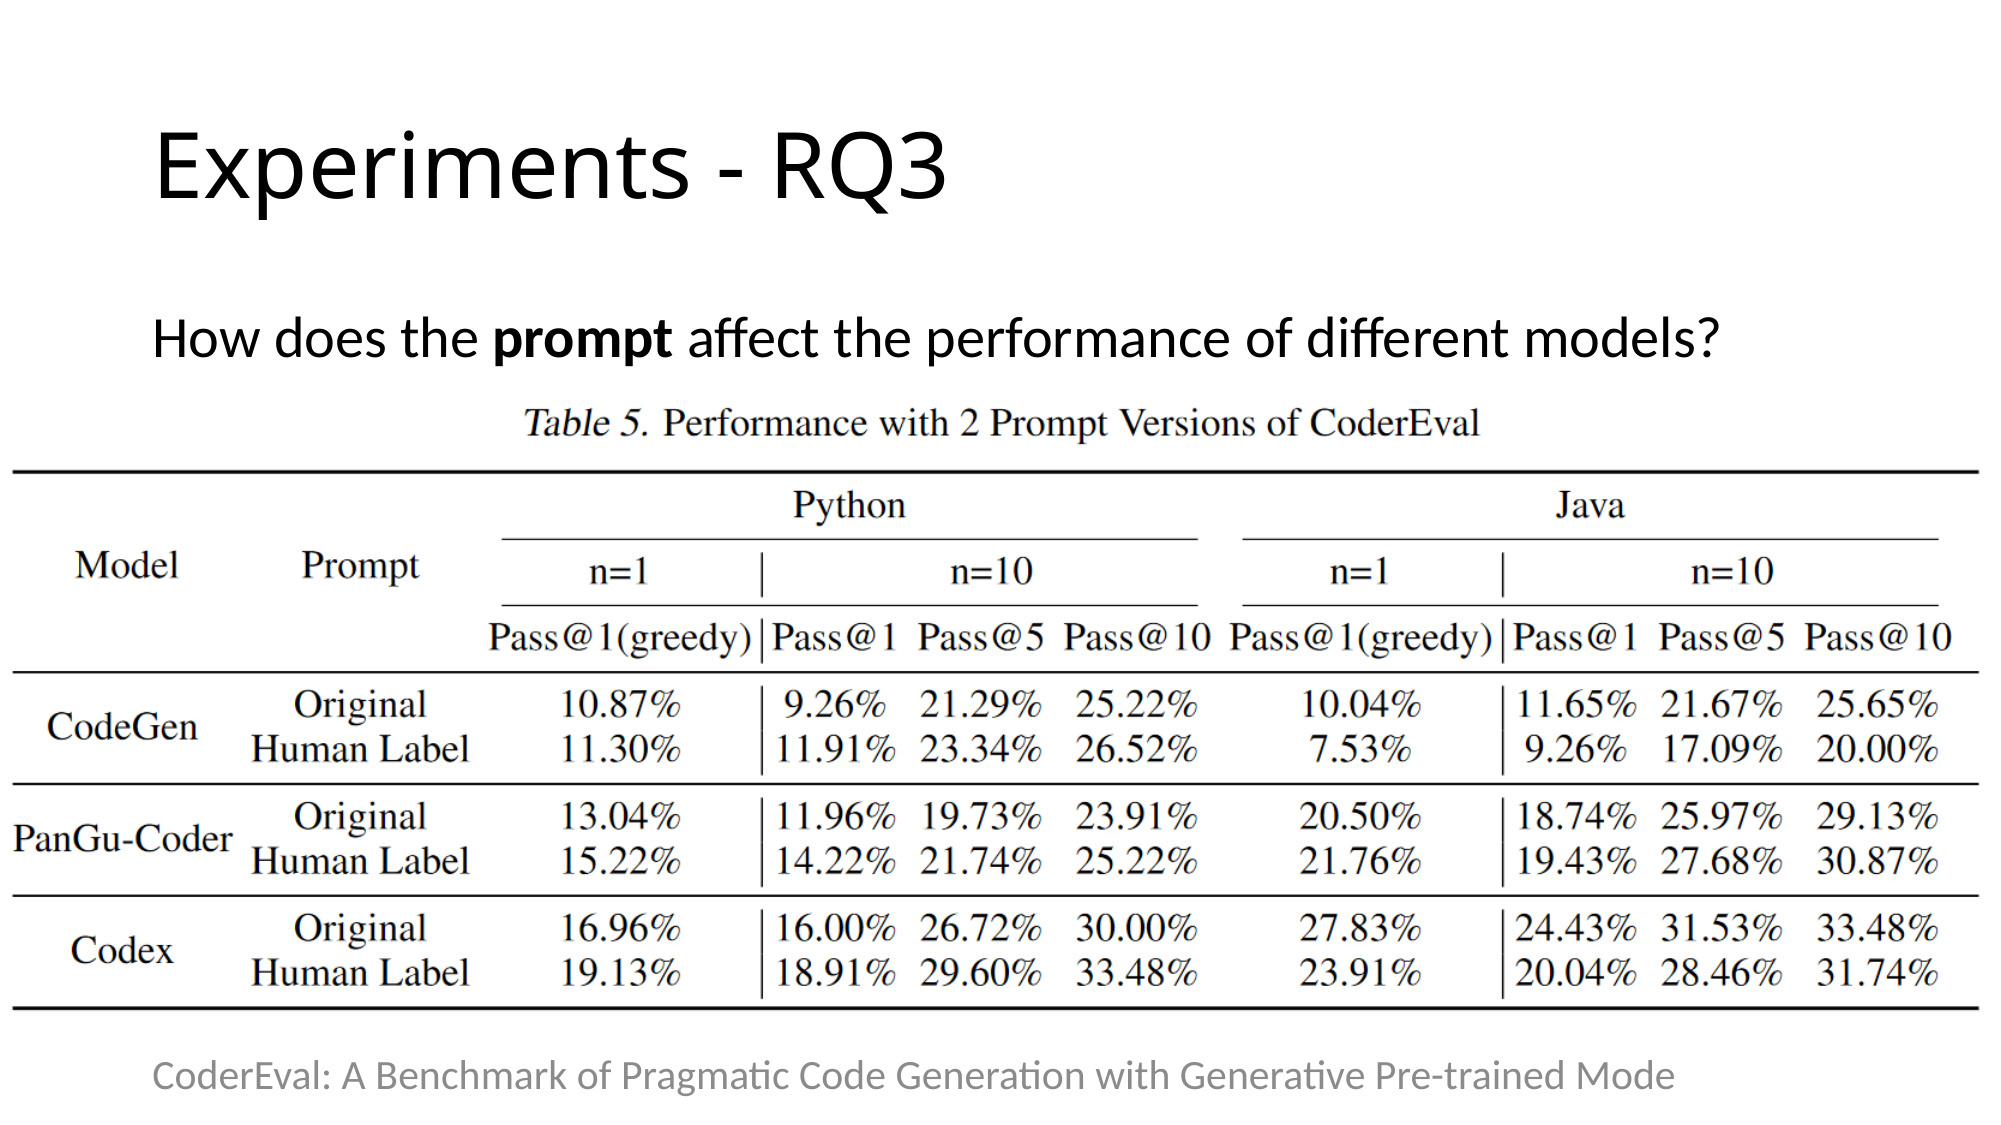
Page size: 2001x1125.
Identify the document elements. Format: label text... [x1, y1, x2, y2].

footer CoderEval: A Benchmark of Pragmatic Code Generation with Generative Pre-trained Mode [137, 1042, 1863, 1103]
title Experiments - RQ3 [137, 59, 1863, 278]
picture [0, 390, 2000, 1028]
list How does the prompt affect the performance of different models? [137, 299, 1863, 390]
